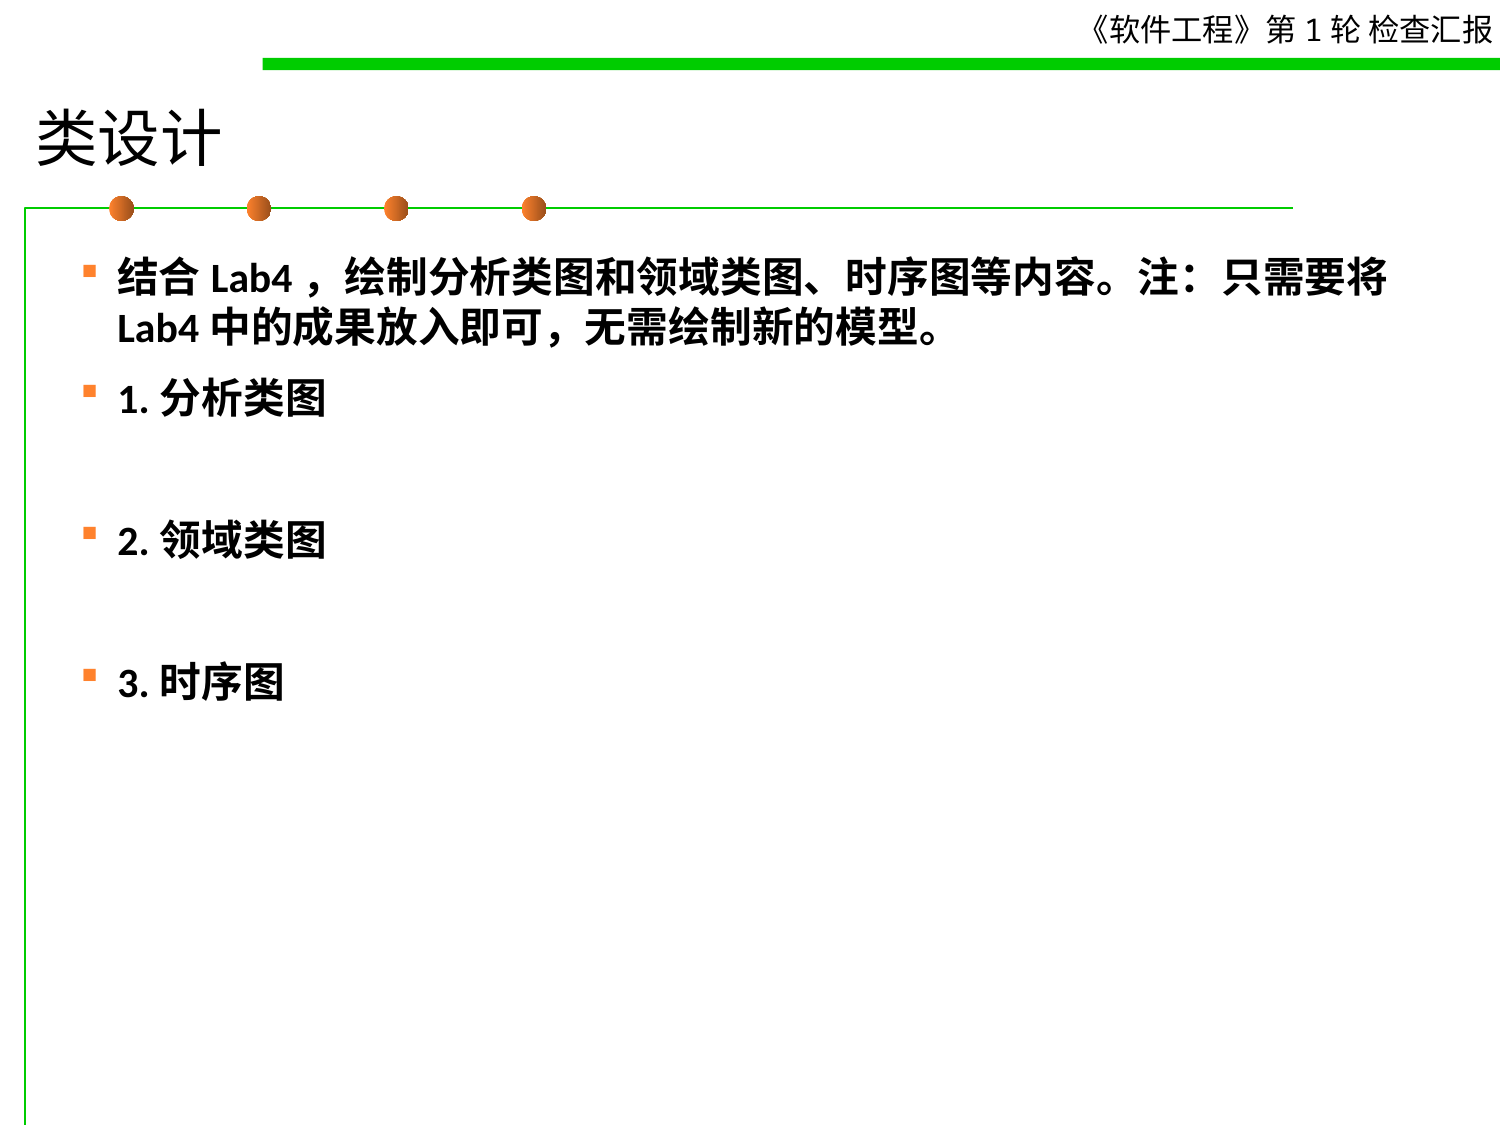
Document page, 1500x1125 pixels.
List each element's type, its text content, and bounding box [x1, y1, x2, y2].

title 类设计 [20, 83, 1415, 190]
list 结合Lab4，绘制分析类图和领域类图、时序图等内容。注：只需要将Lab4中的成果放入即可，无需绘制新的模型。 1.分析类图 2.领域类图 3.时序图 [64, 243, 1412, 1083]
